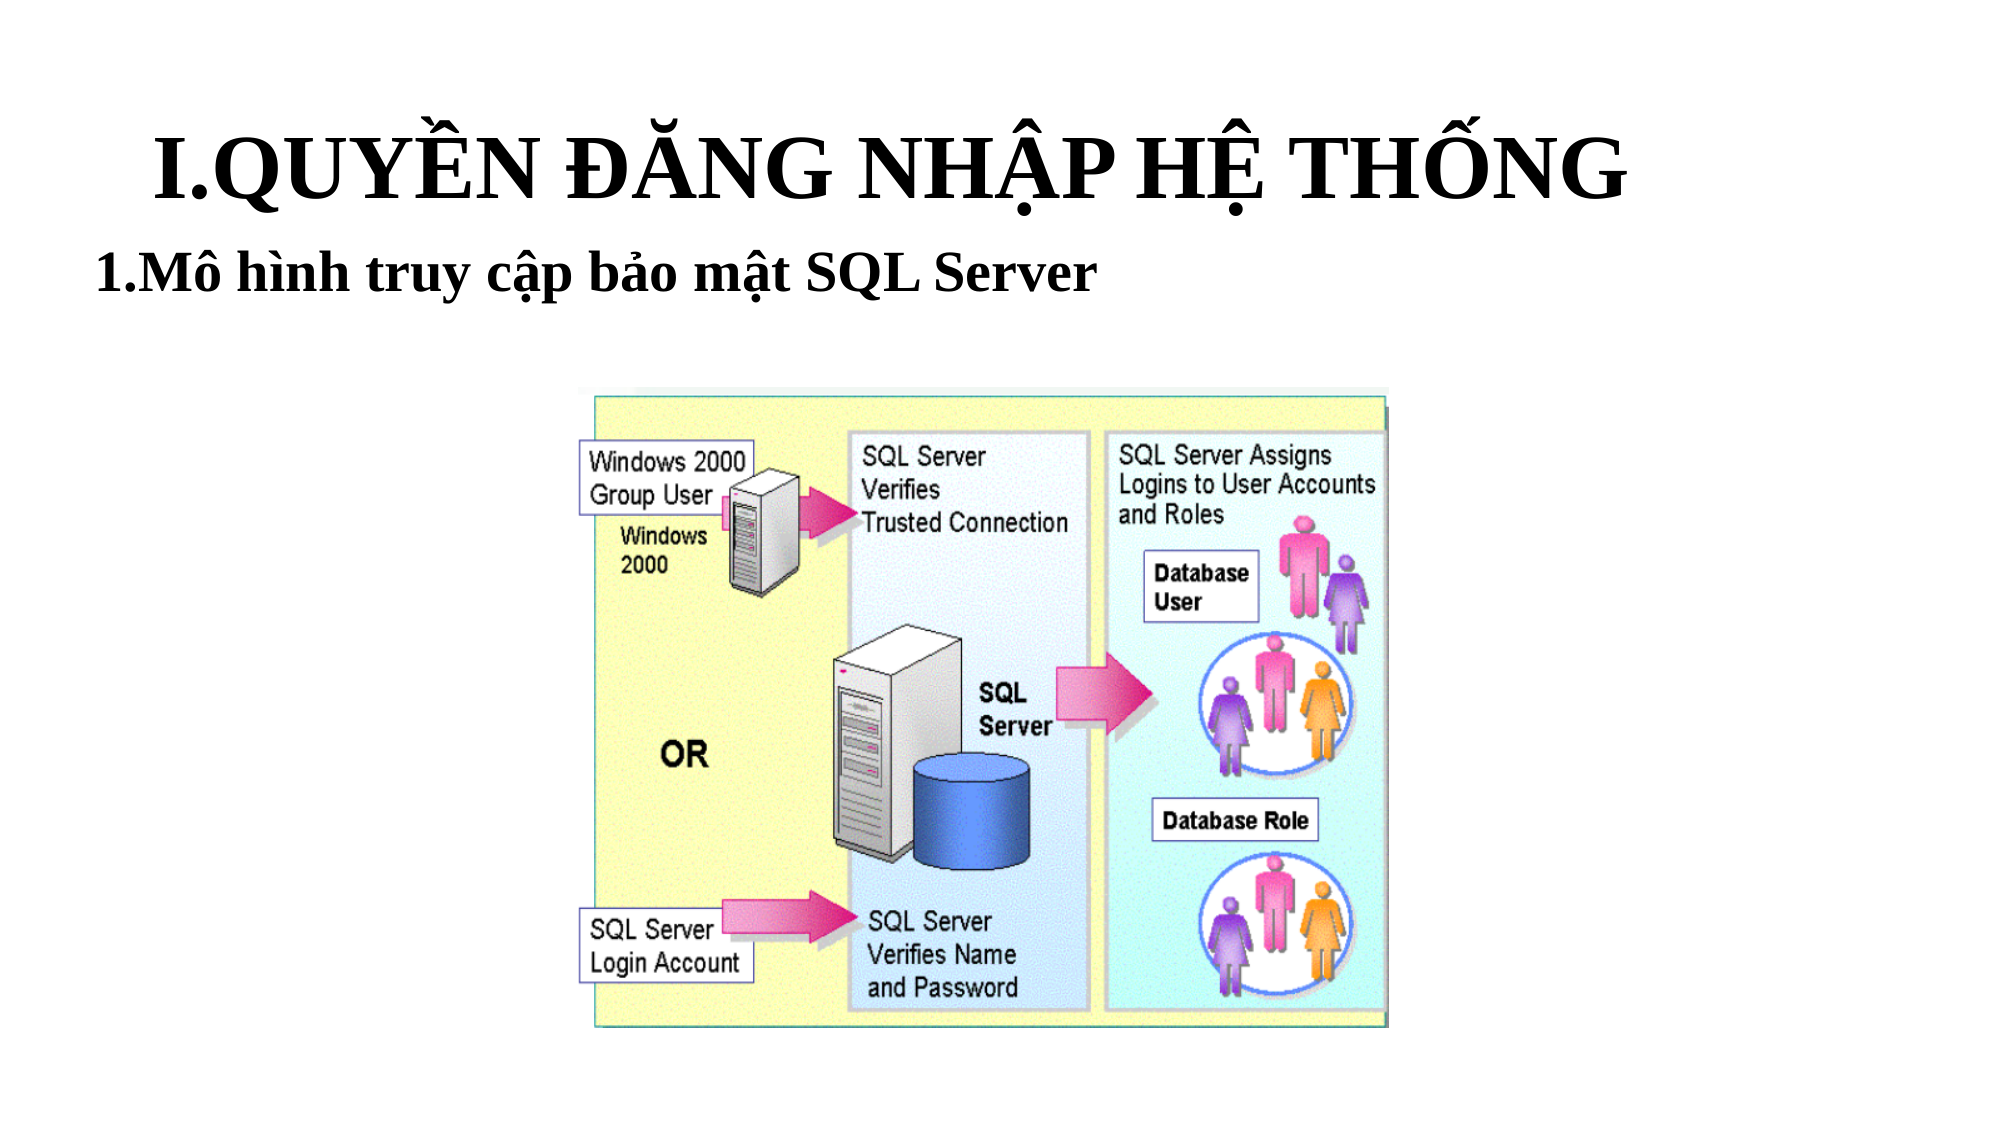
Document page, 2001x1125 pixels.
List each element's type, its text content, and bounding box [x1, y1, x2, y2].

picture [578, 387, 1390, 1029]
title I.QUYỀN ĐĂNG NHẬP HỆ THỐNG [137, 59, 1863, 233]
list 1.Mô hình truy cập bảo mật SQL Server [79, 233, 1863, 1057]
